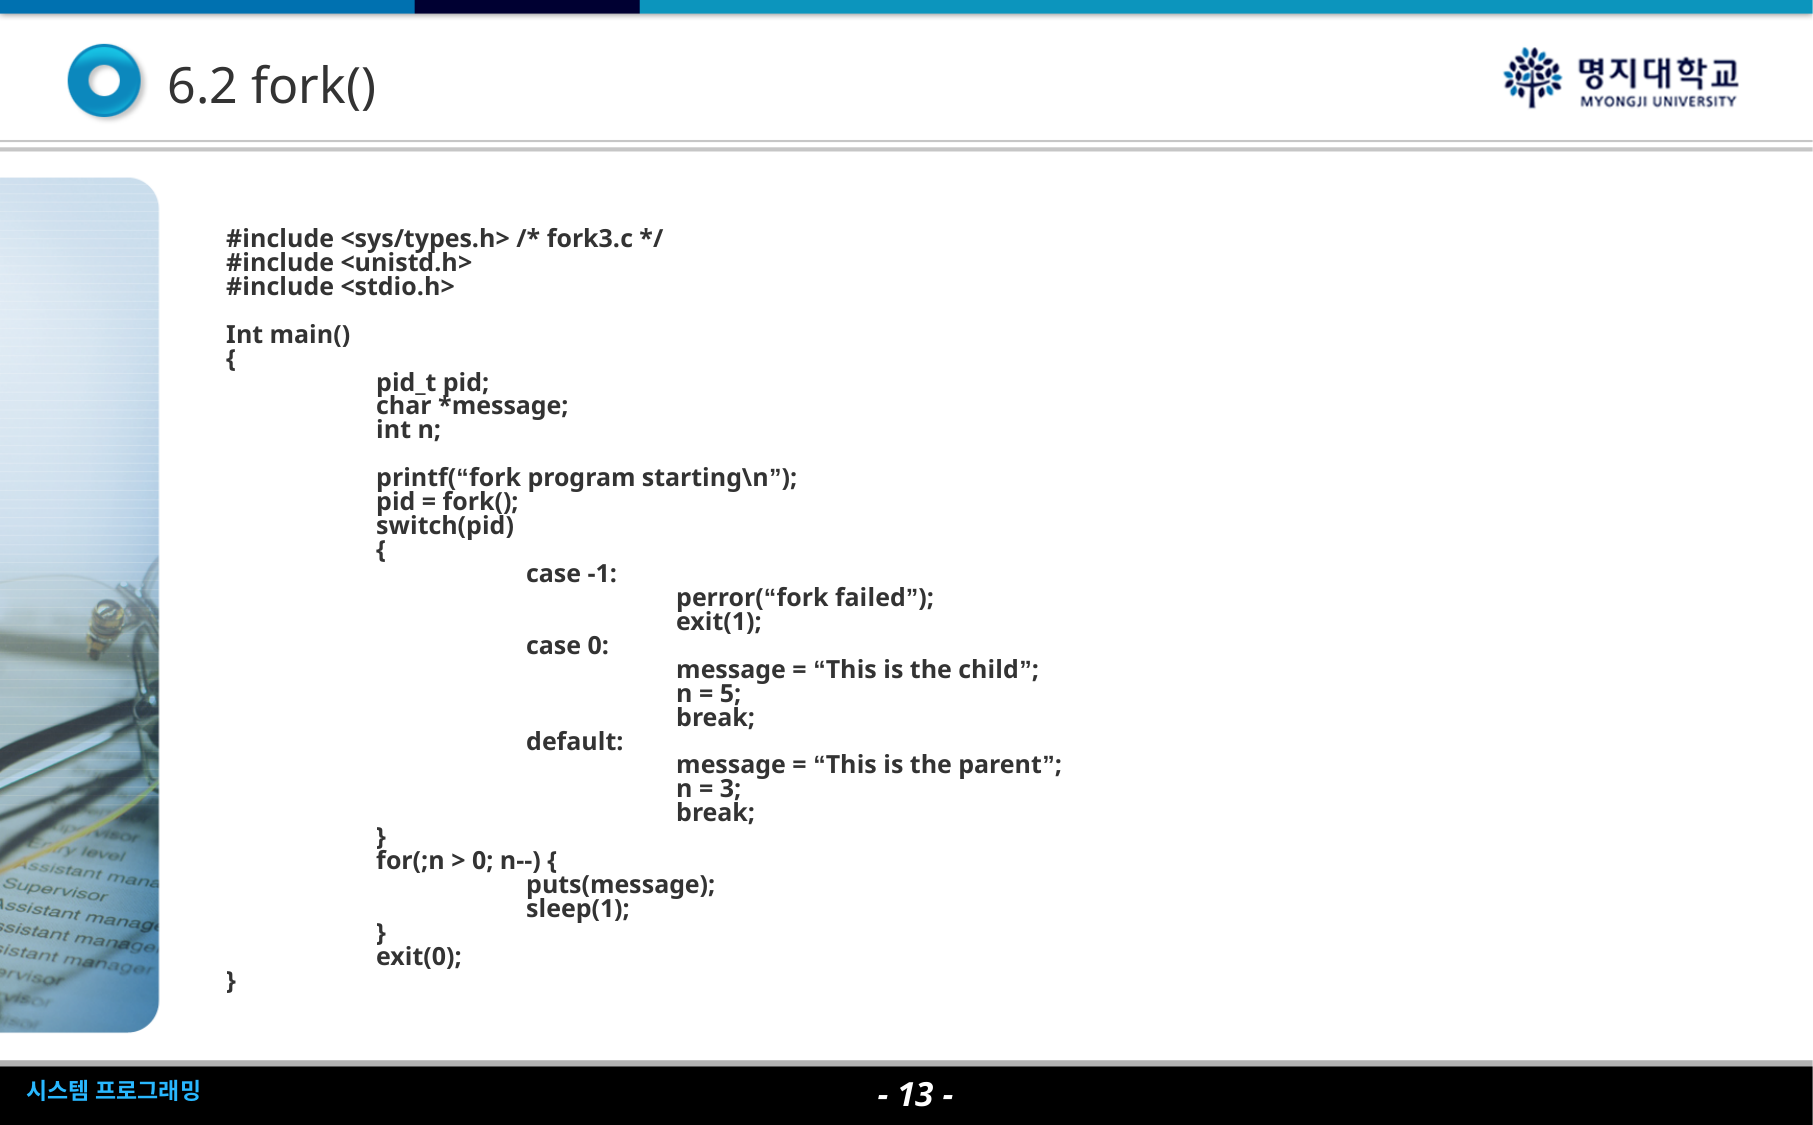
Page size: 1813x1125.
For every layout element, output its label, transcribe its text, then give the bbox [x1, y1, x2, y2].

text_box 6.2 fork() [150, 38, 1797, 129]
picture [0, 0, 1813, 1125]
text_box #include <sys/types.h> /* fork3.c */ #include <unistd.h> #include <stdio.h> Int main() { pid_t pid; char *message; int n; printf(“fork program starting\n”); pid = fork(); switch(pid) { case -1: perror(“fork failed”); exit(1); case 0: message = “This is the child”; n = 5; break; default: message = “This is the parent”; n = 3; break; } for(;n > 0; n--) { puts(message); sleep(1); } exit(0); } [209, 220, 1674, 1013]
text_box - <숫자> - [819, 1065, 1012, 1125]
